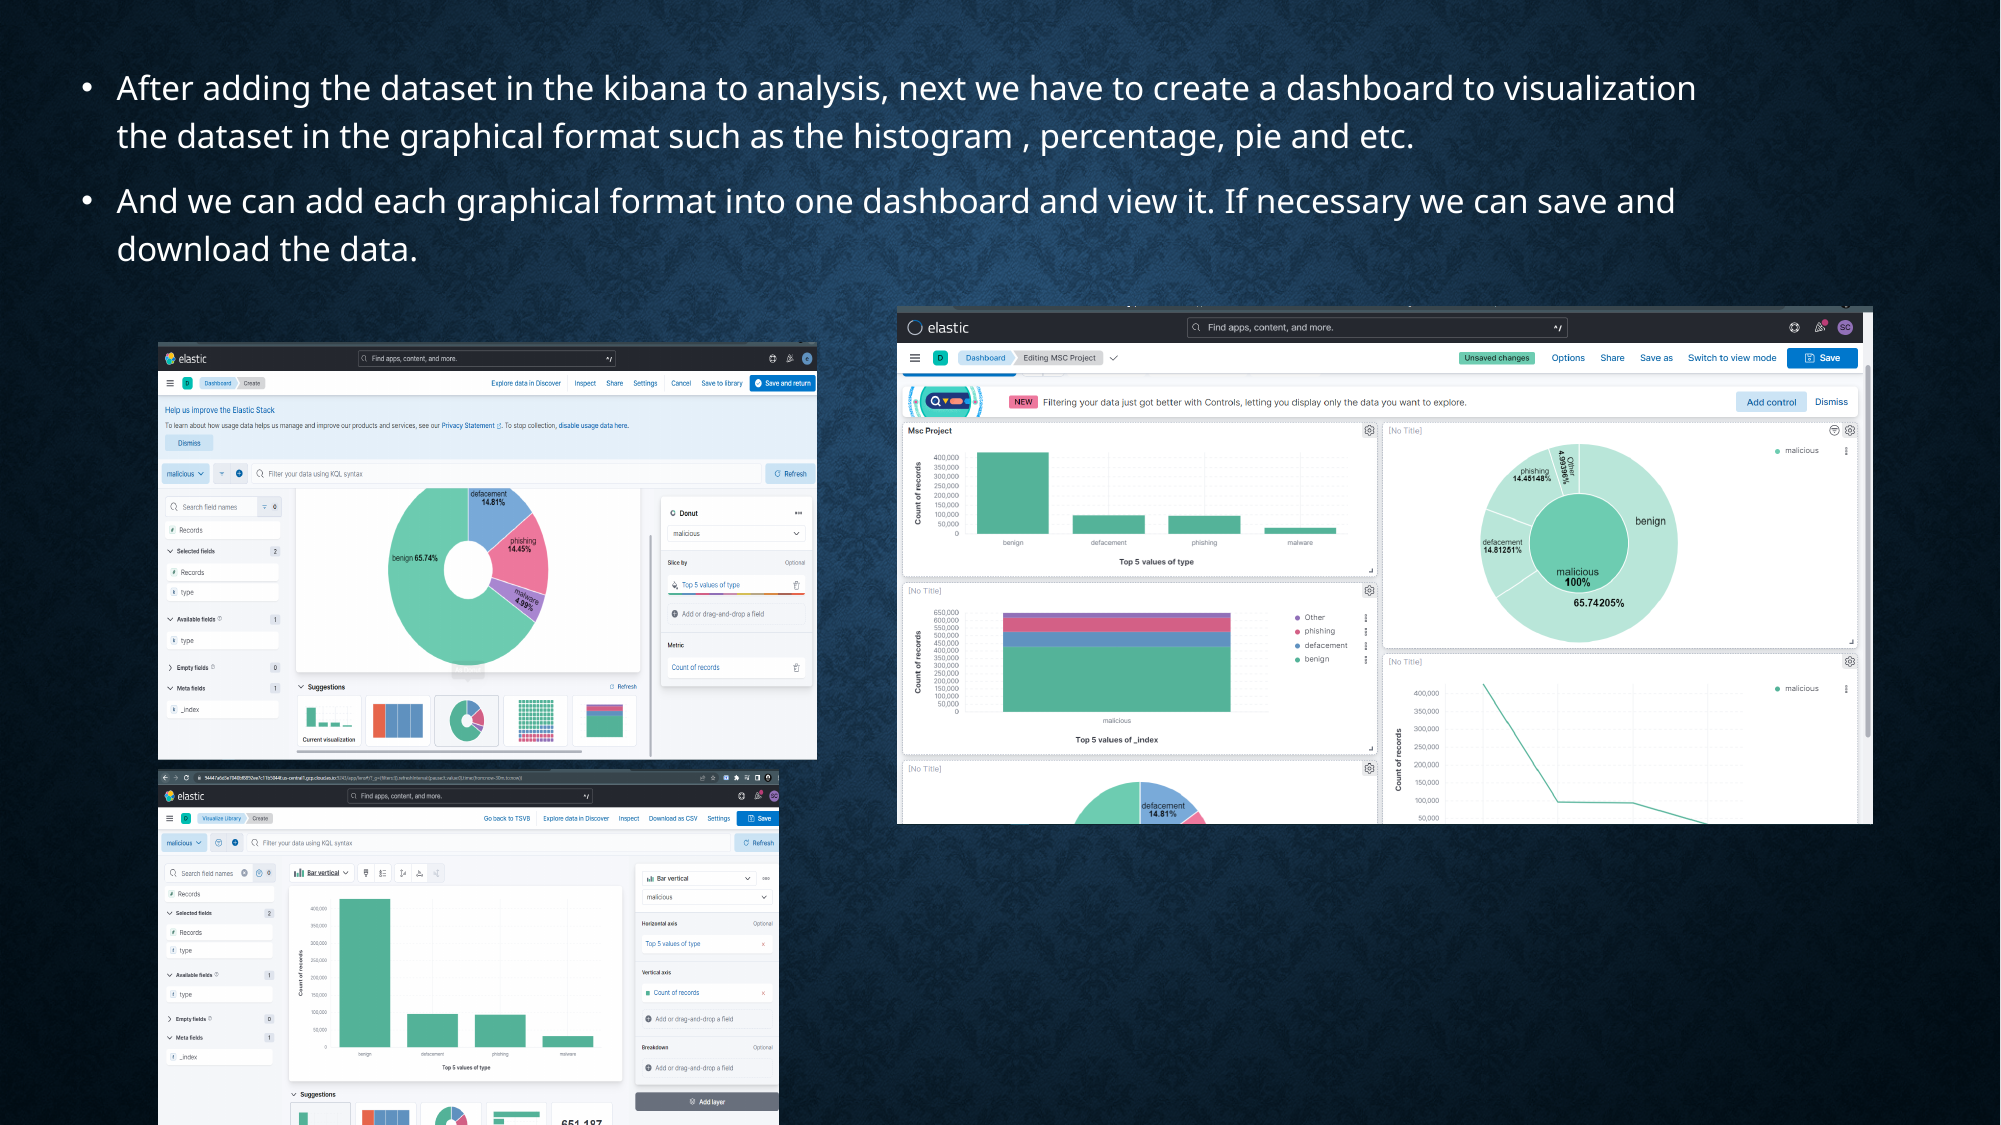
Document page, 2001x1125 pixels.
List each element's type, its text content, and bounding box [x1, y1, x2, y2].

picture [157, 769, 780, 1125]
picture [157, 341, 817, 760]
picture [897, 305, 1874, 826]
list After adding the dataset in the kibana to analysis, next we have to create a dashboard to visualization the dataset in the graphical format such as the histogram , percentage, pie and etc. And we can add each graphical format into one dashboard and view it. If necessary we can save and download the data. [66, 51, 1770, 343]
